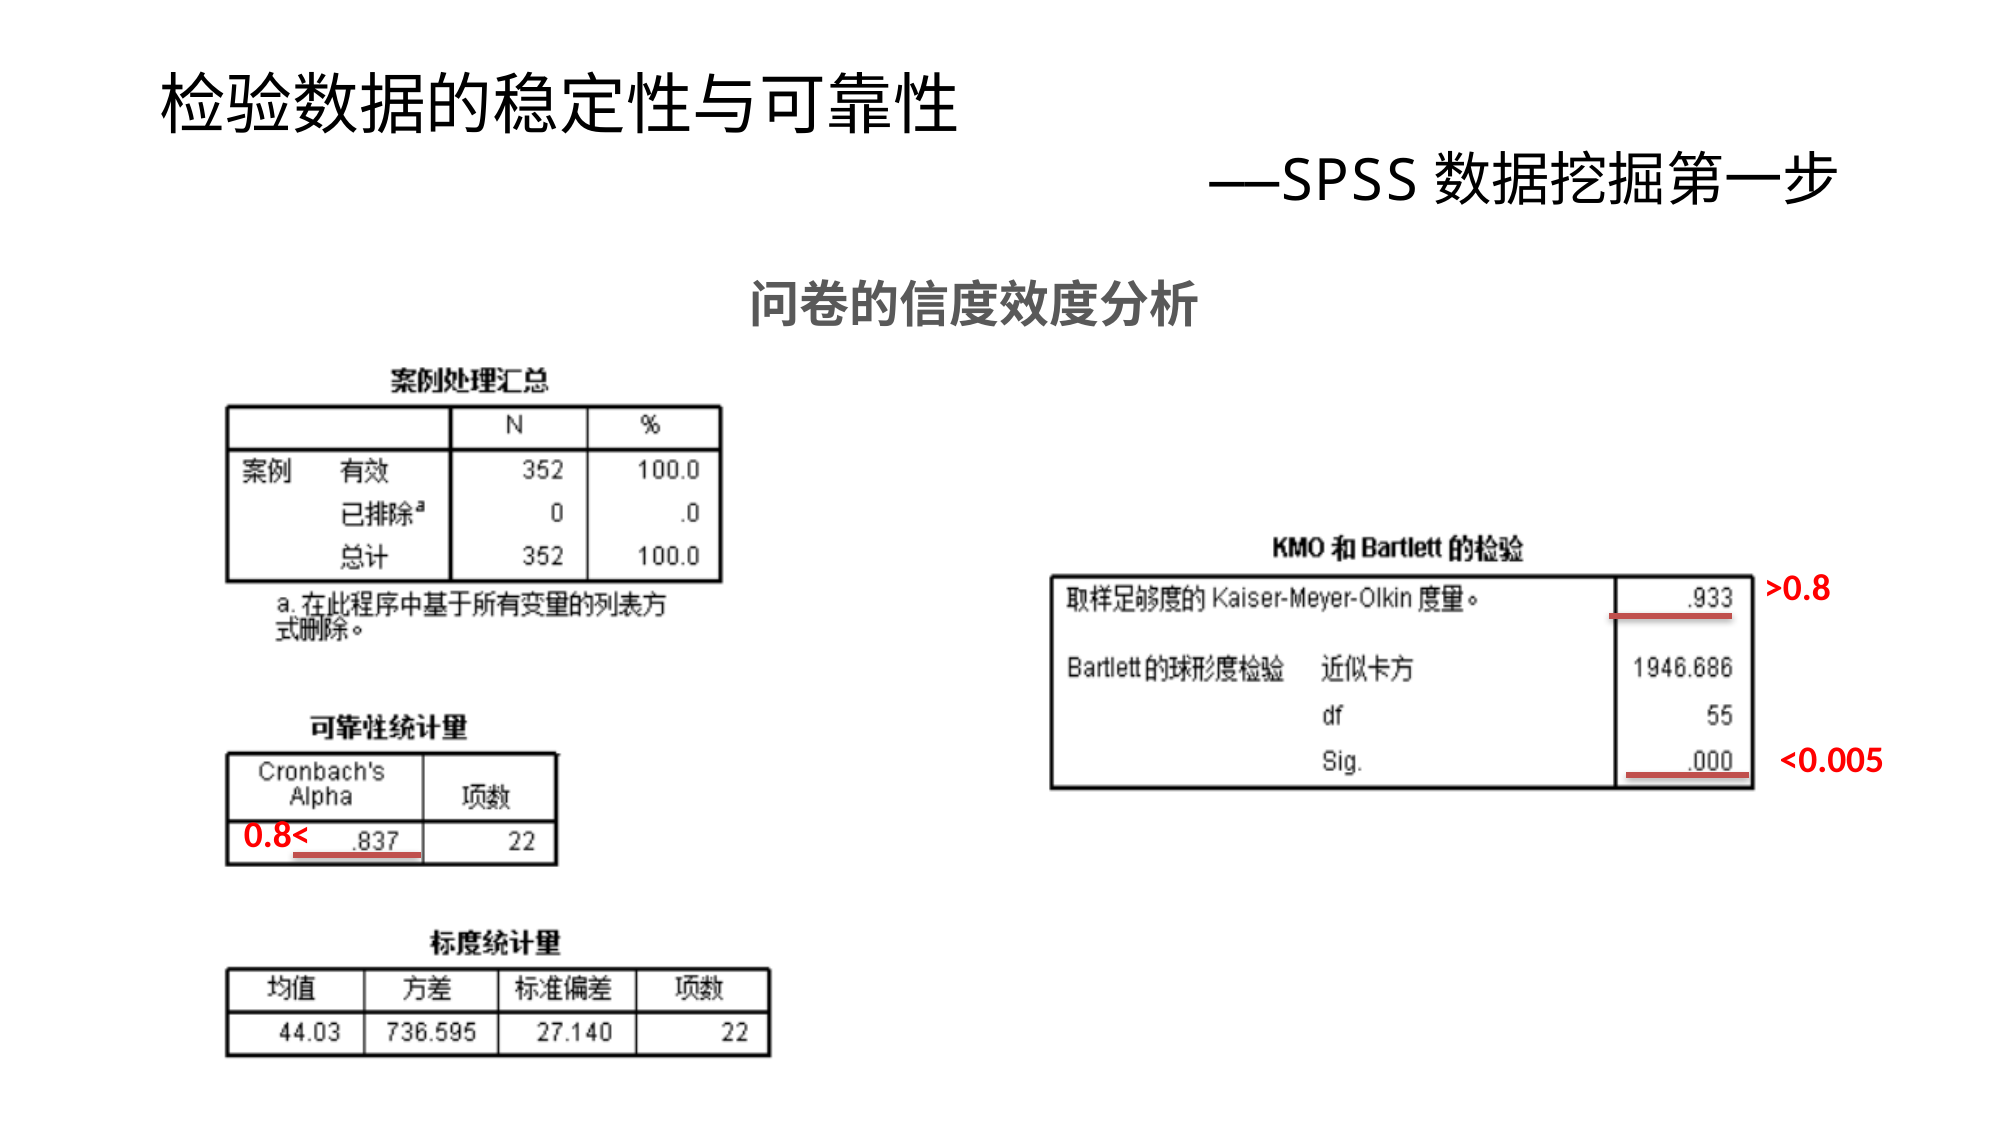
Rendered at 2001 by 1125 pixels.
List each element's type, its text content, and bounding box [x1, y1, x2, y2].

text_box 问卷的信度效度分析 [735, 261, 1265, 341]
text_box 检验数据的稳定性与可靠性 ——SPSS数据挖掘第一步 [144, 54, 1856, 220]
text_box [209, 348, 899, 1093]
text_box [1048, 506, 1903, 839]
